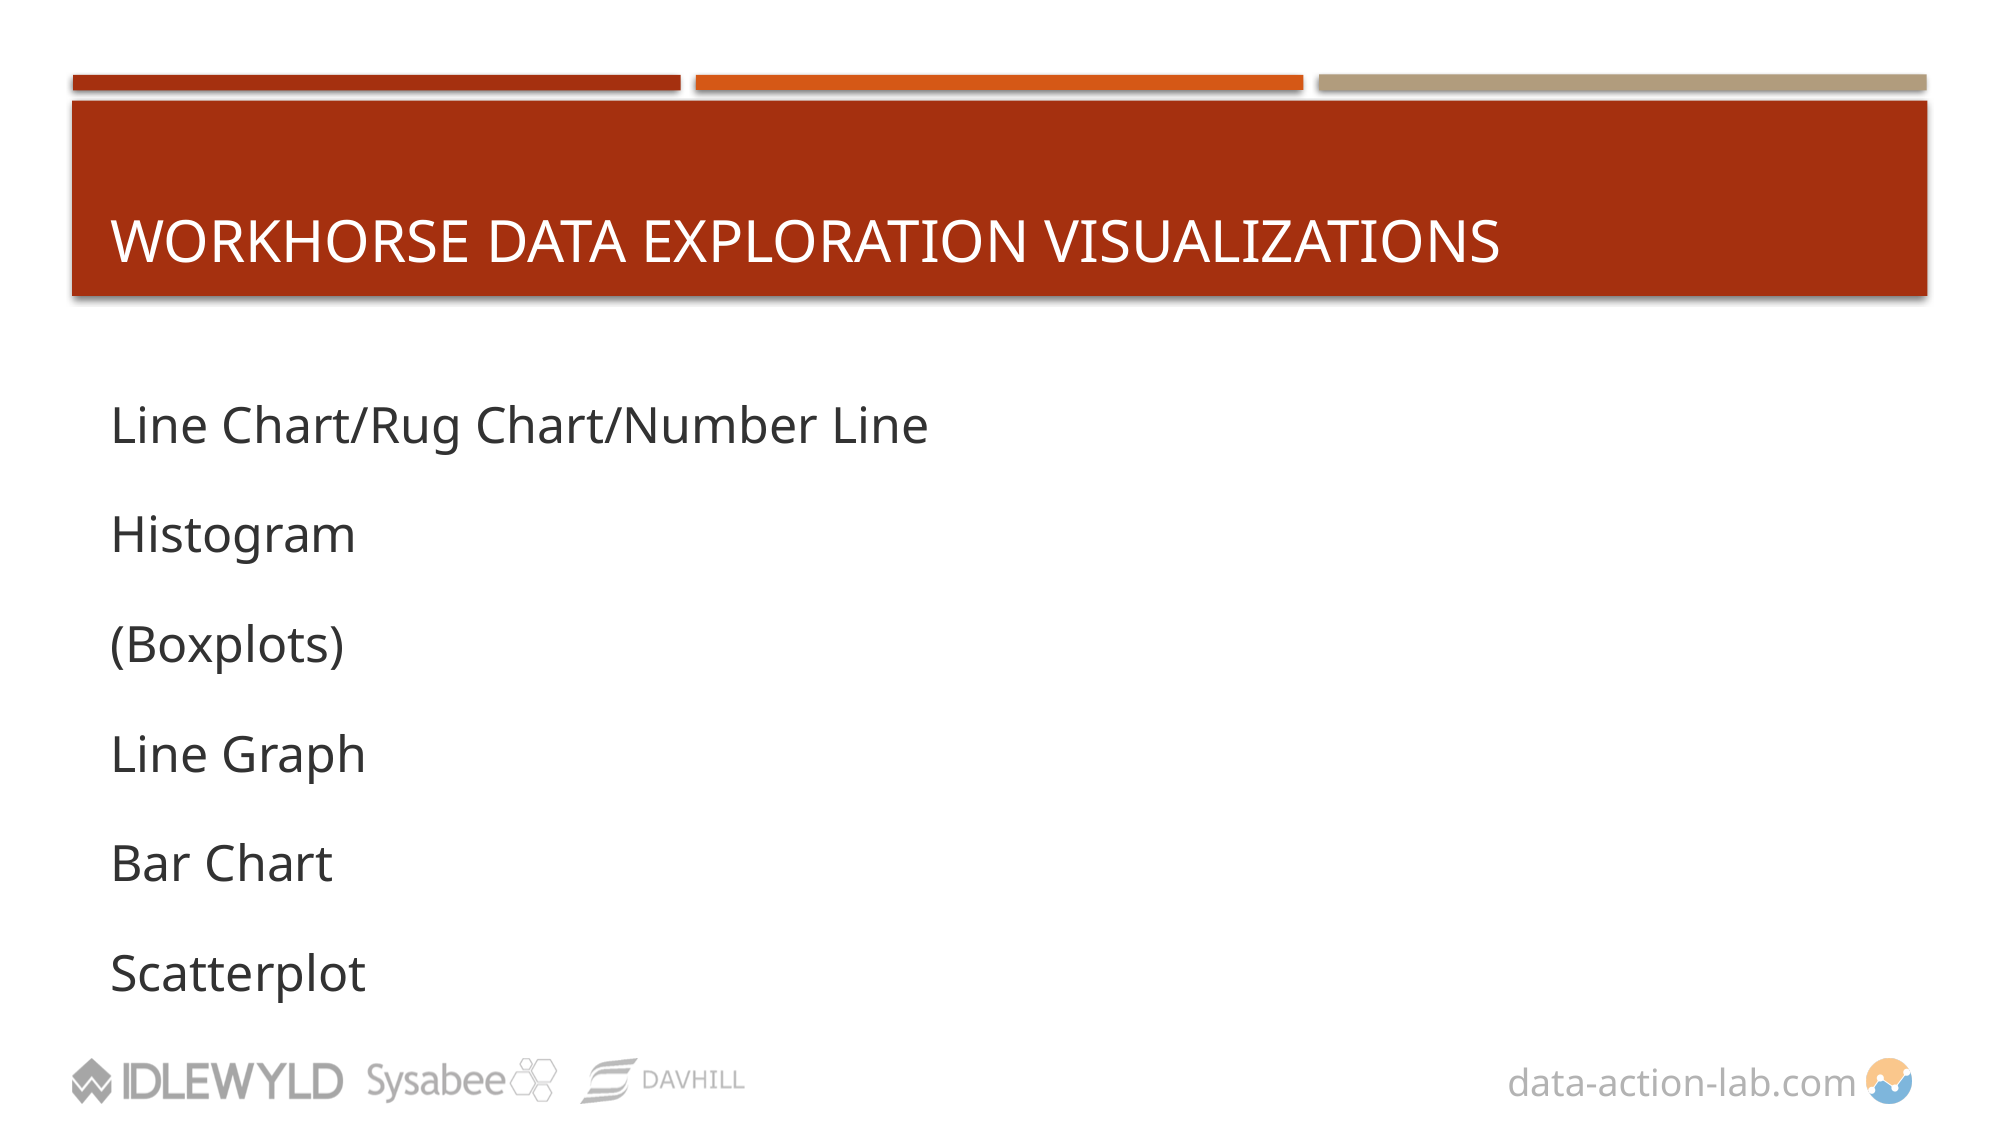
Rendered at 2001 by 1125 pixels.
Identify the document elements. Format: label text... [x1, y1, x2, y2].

list Line Chart/Rug Chart/Number Line Histogram (Boxplots) Line Graph Bar Chart Scatterplot [95, 357, 1905, 1037]
title Workhorse Data Exploration Visualizations [95, 115, 1905, 282]
picture [72, 1058, 745, 1104]
